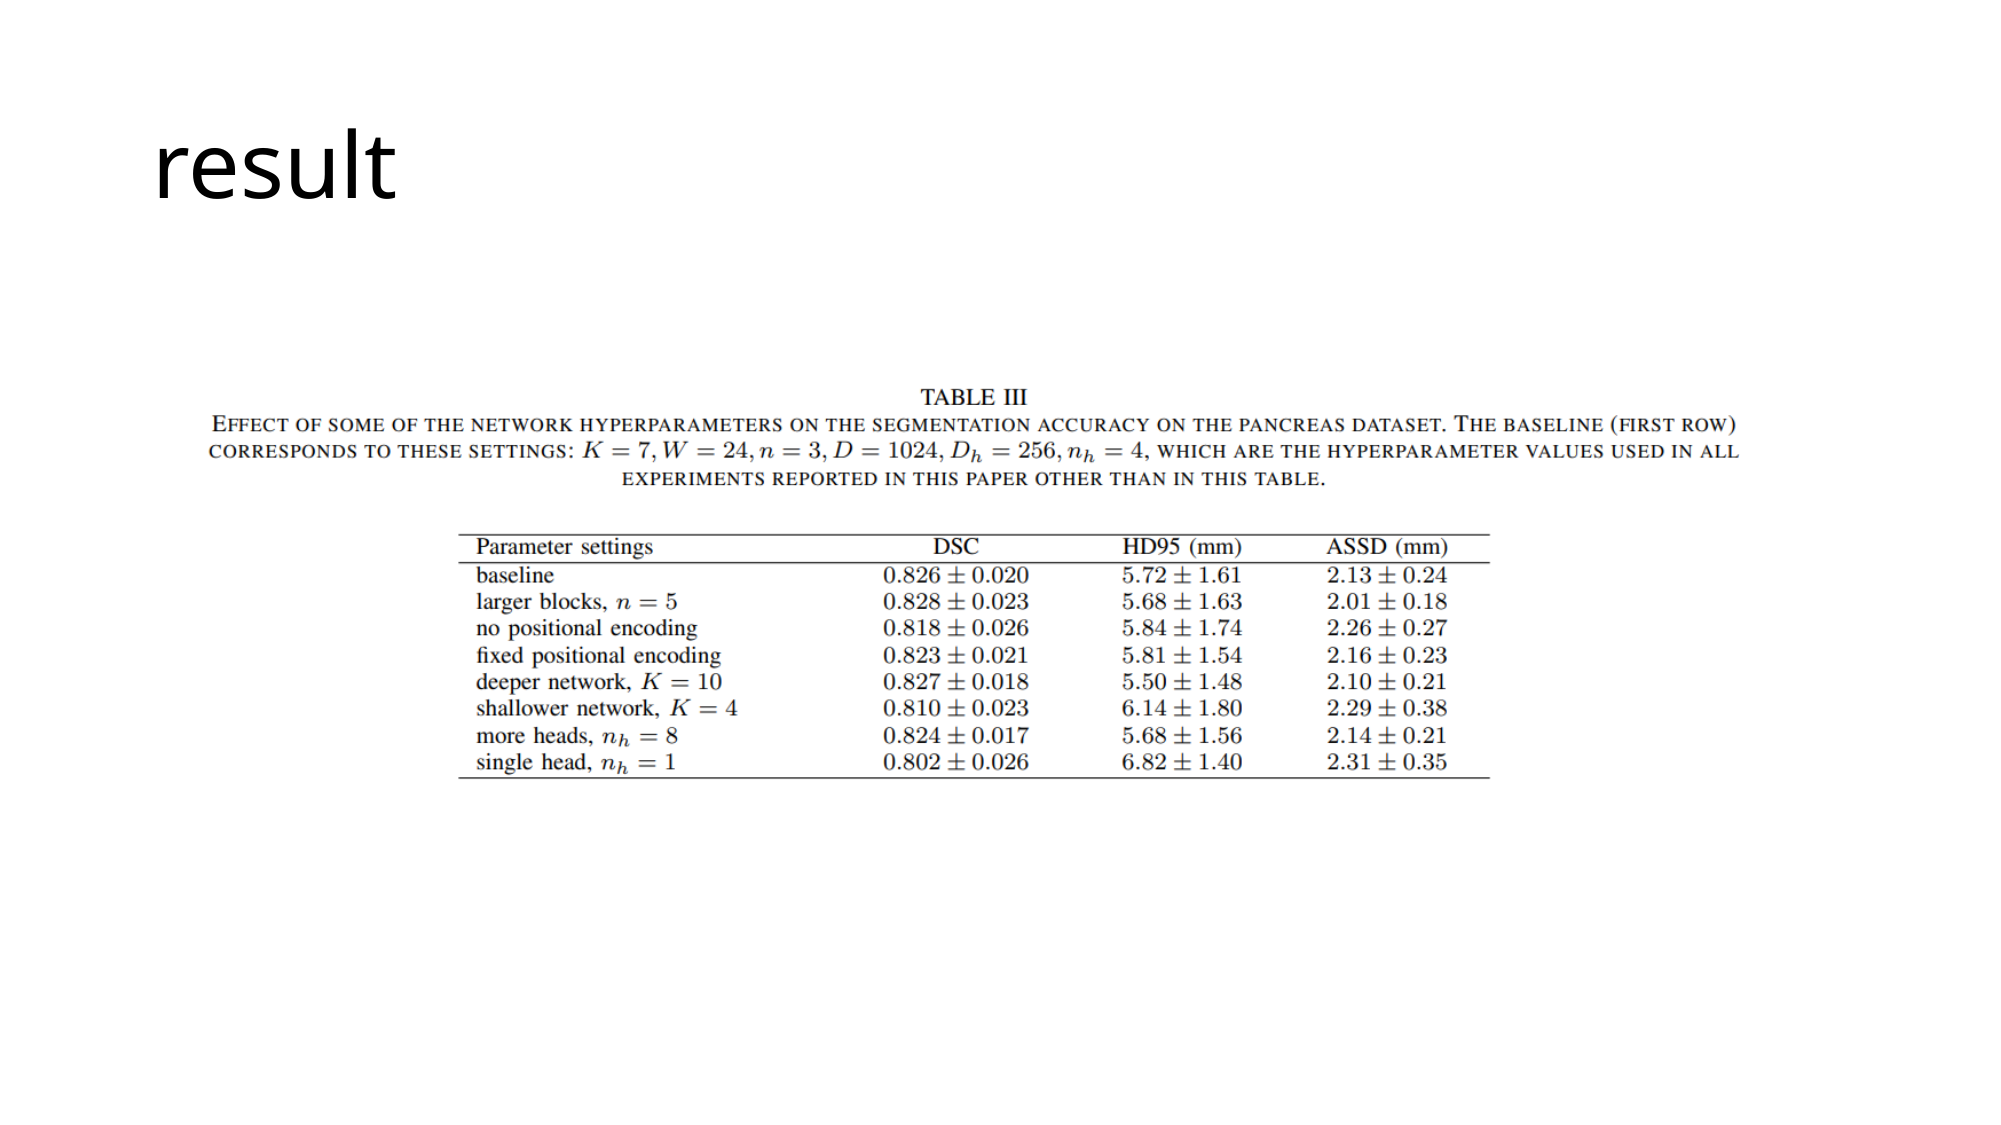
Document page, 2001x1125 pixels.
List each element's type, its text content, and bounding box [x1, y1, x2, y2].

picture [188, 358, 1811, 829]
title result [137, 59, 1863, 278]
